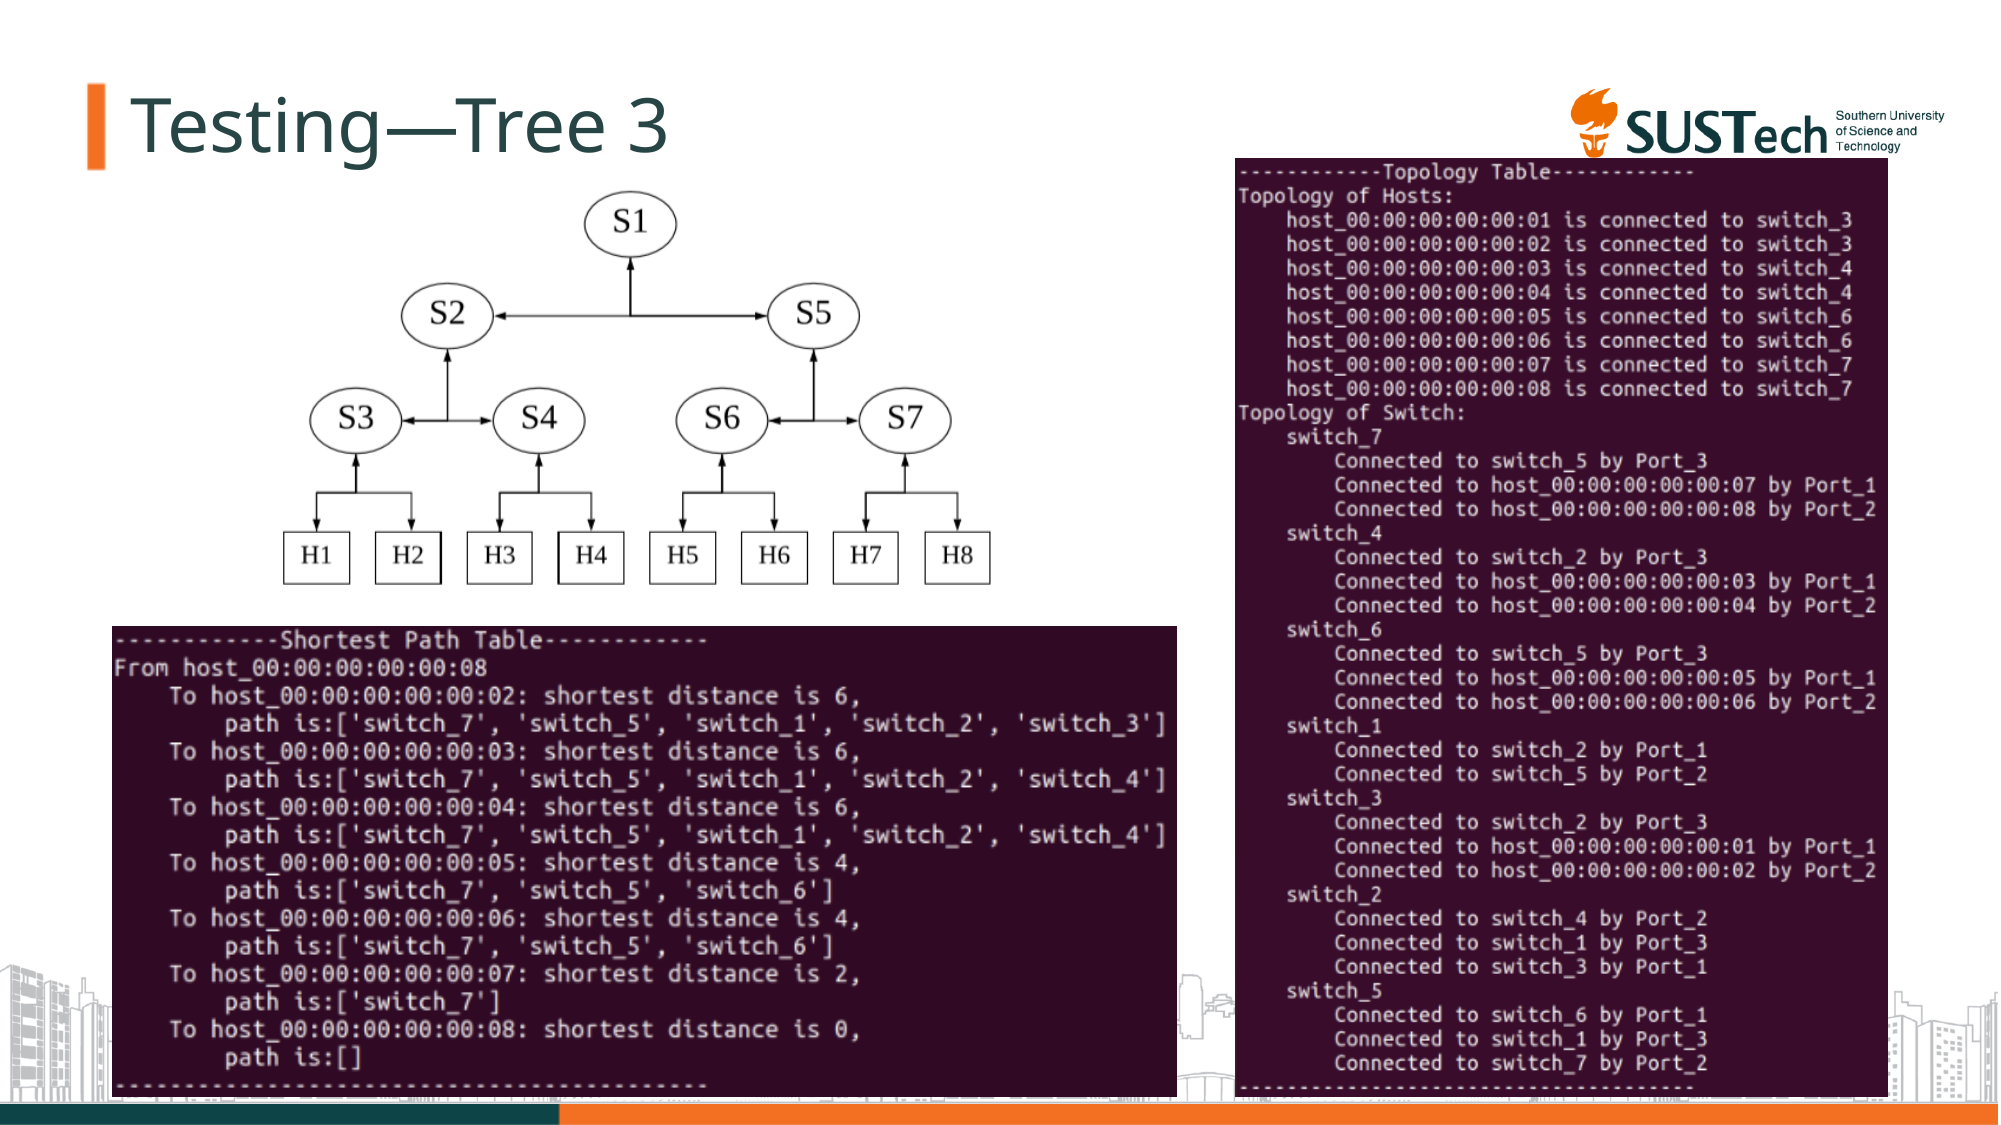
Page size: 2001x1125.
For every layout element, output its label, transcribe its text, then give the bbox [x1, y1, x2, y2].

picture [0, 79, 1998, 1125]
text_box Testing—Tree 3 [116, 79, 701, 177]
picture [72, 50, 116, 204]
picture [275, 176, 1000, 600]
